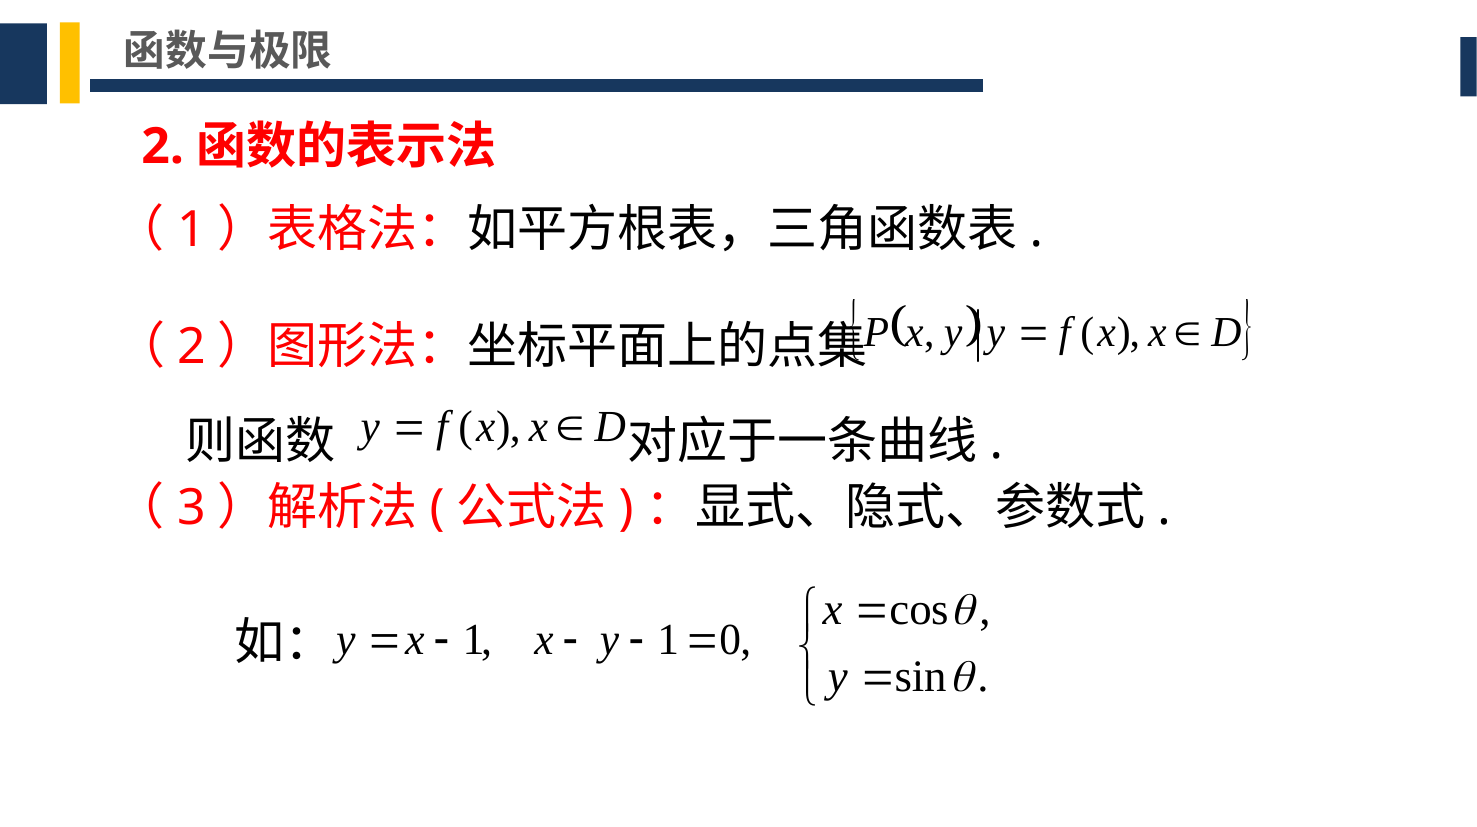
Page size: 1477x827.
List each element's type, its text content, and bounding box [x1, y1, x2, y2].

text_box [100, 276, 1262, 373]
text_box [525, 613, 758, 674]
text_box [788, 578, 999, 715]
text_box （3）解析法(公式法)：显式、隐式、参数式. [100, 467, 1306, 543]
text_box （1）表格法：如平方根表，三角函数表. [100, 188, 1105, 264]
text_box 2.函数的表示法 [126, 106, 512, 181]
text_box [135, 370, 1330, 468]
text_box [0, 1, 1477, 75]
text_box 如： [219, 602, 350, 678]
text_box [324, 613, 501, 674]
text_box 函数与极限 [124, 23, 621, 74]
